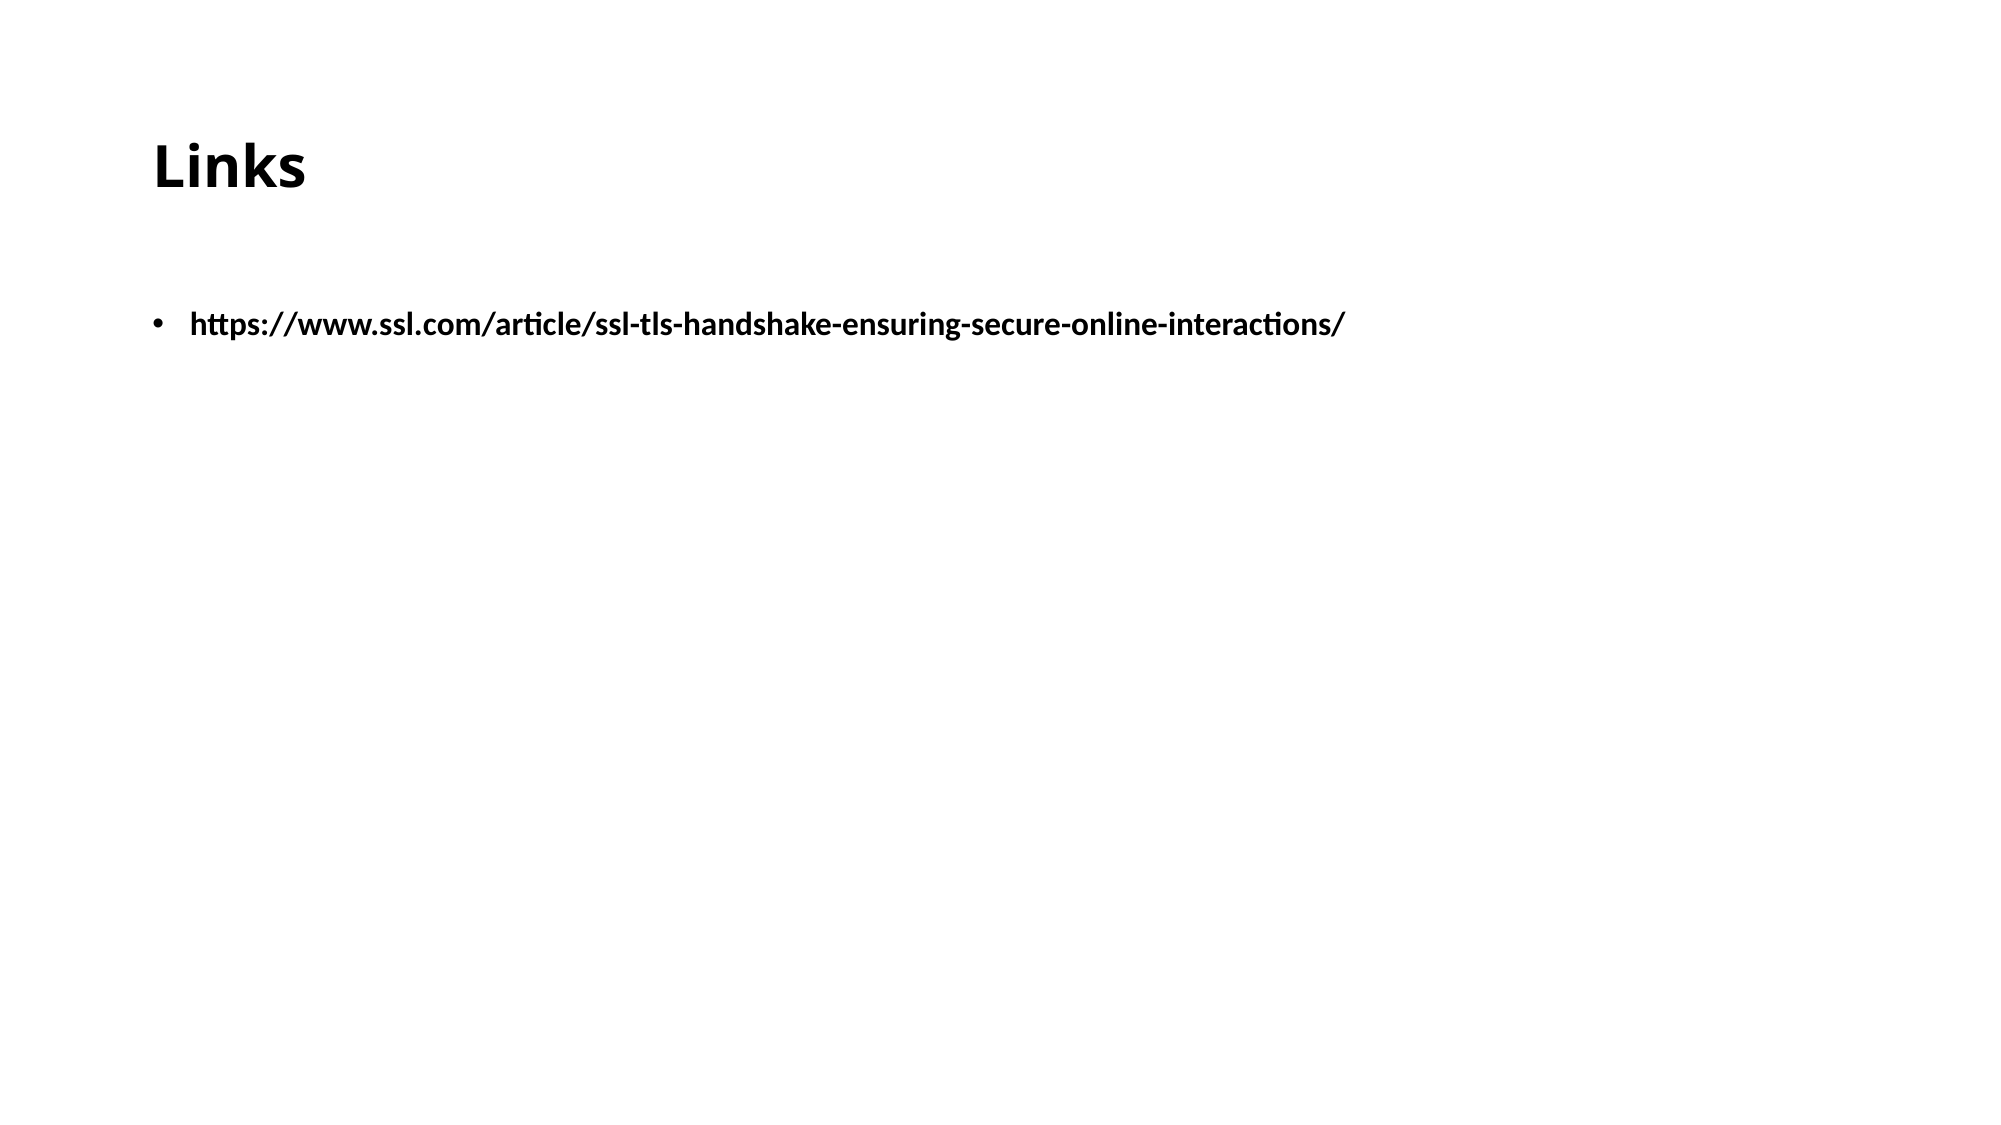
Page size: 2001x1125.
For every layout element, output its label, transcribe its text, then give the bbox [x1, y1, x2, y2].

title Links [137, 59, 1863, 278]
list https://www.ssl.com/article/ssl-tls-handshake-ensuring-secure-online-interactions/ [137, 299, 1863, 1014]
